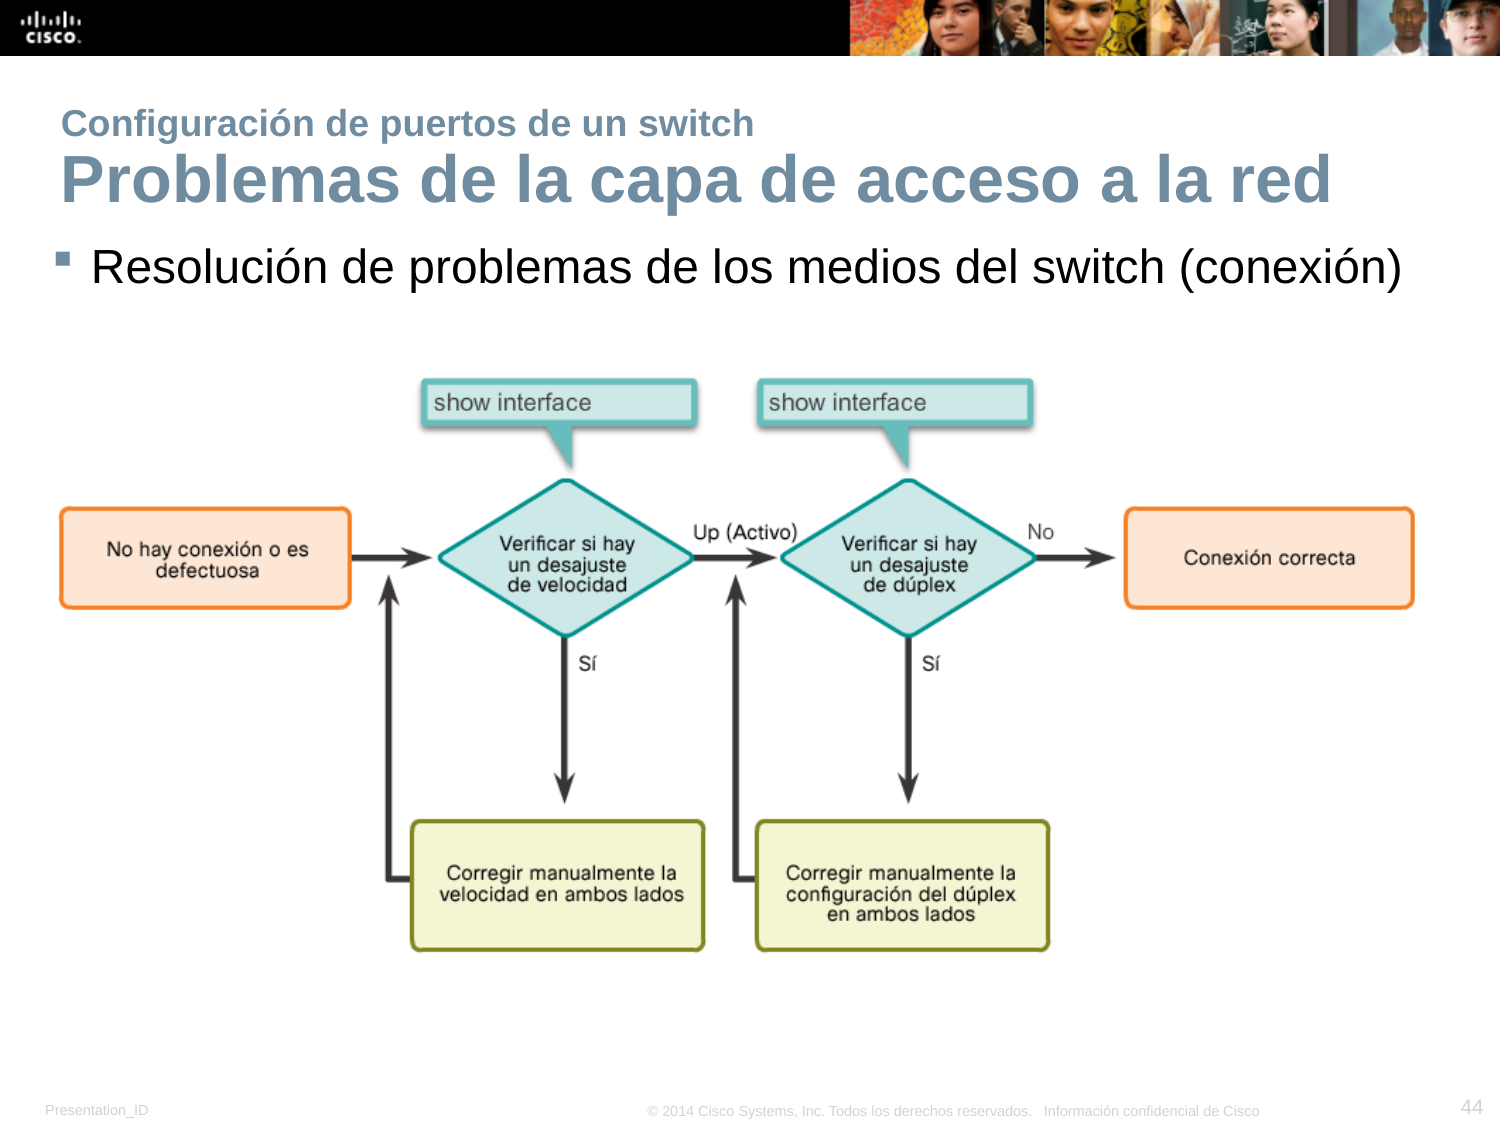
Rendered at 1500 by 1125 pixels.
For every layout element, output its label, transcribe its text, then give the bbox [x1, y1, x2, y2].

text_box Resolución de problemas de los medios del switch (conexión) [38, 235, 1460, 419]
picture [0, 0, 1500, 56]
title Configuración de puertos de un switch Problemas de la capa de acceso a la red [47, 85, 1384, 224]
picture [51, 374, 1432, 962]
